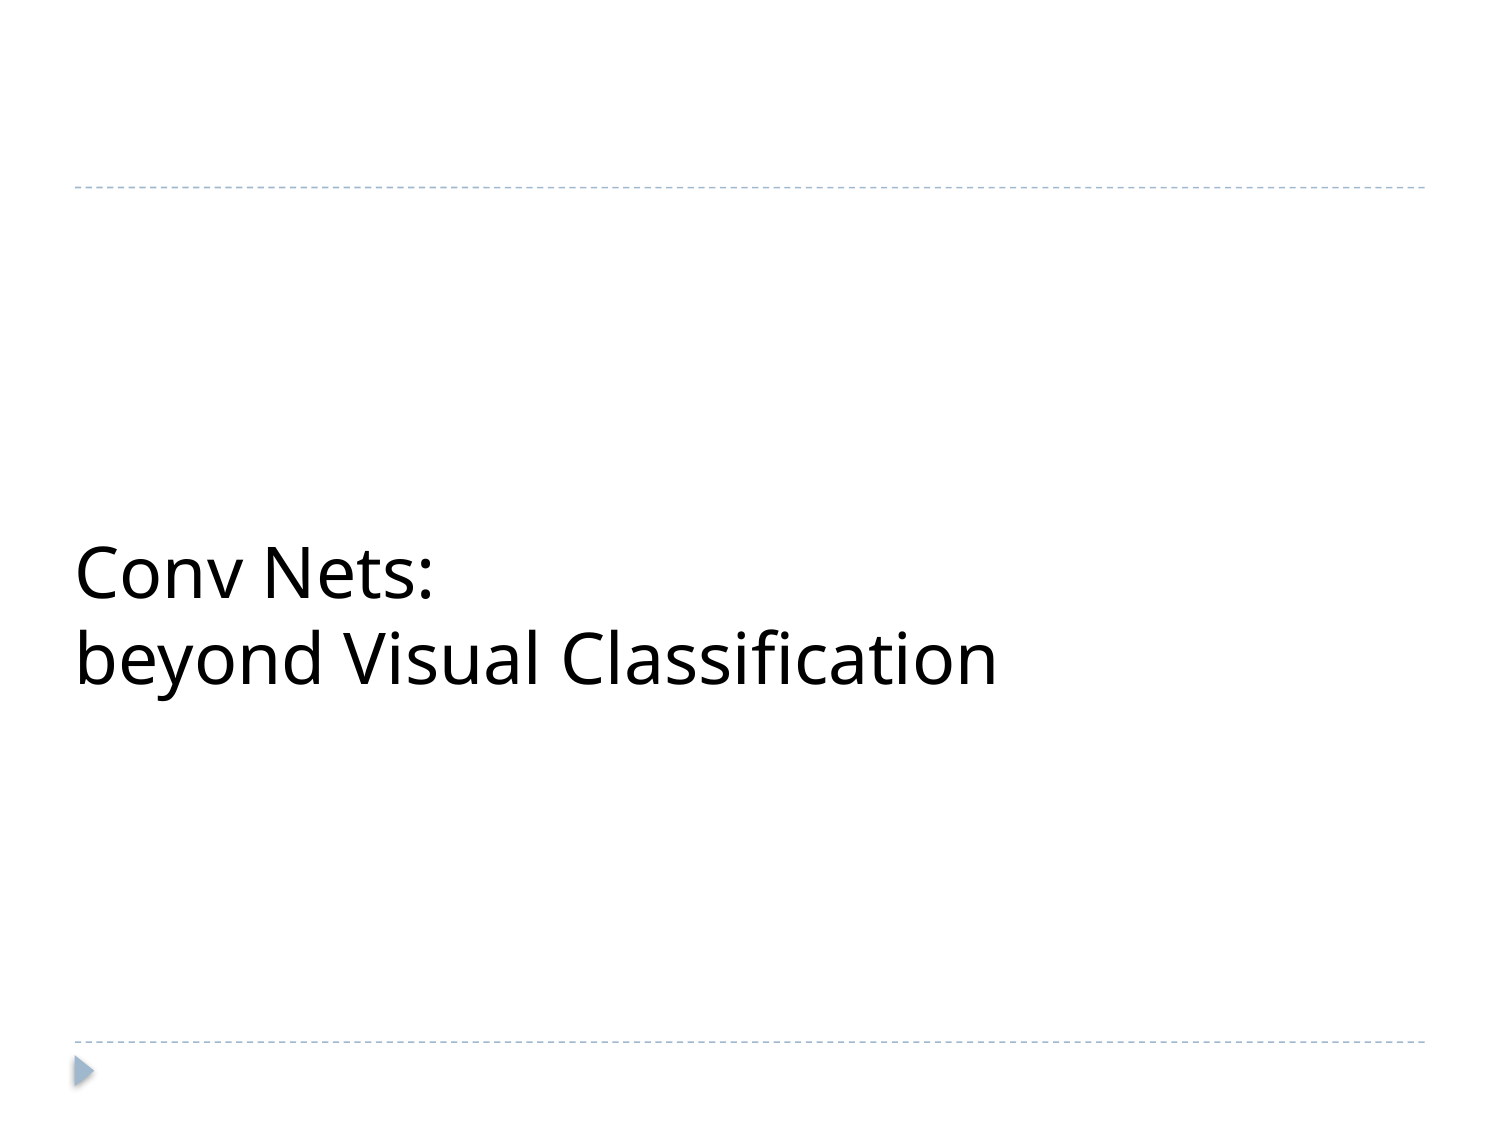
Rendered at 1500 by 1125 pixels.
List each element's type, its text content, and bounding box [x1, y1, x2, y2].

title Conv Nets: beyond Visual Classification [59, 518, 1442, 707]
